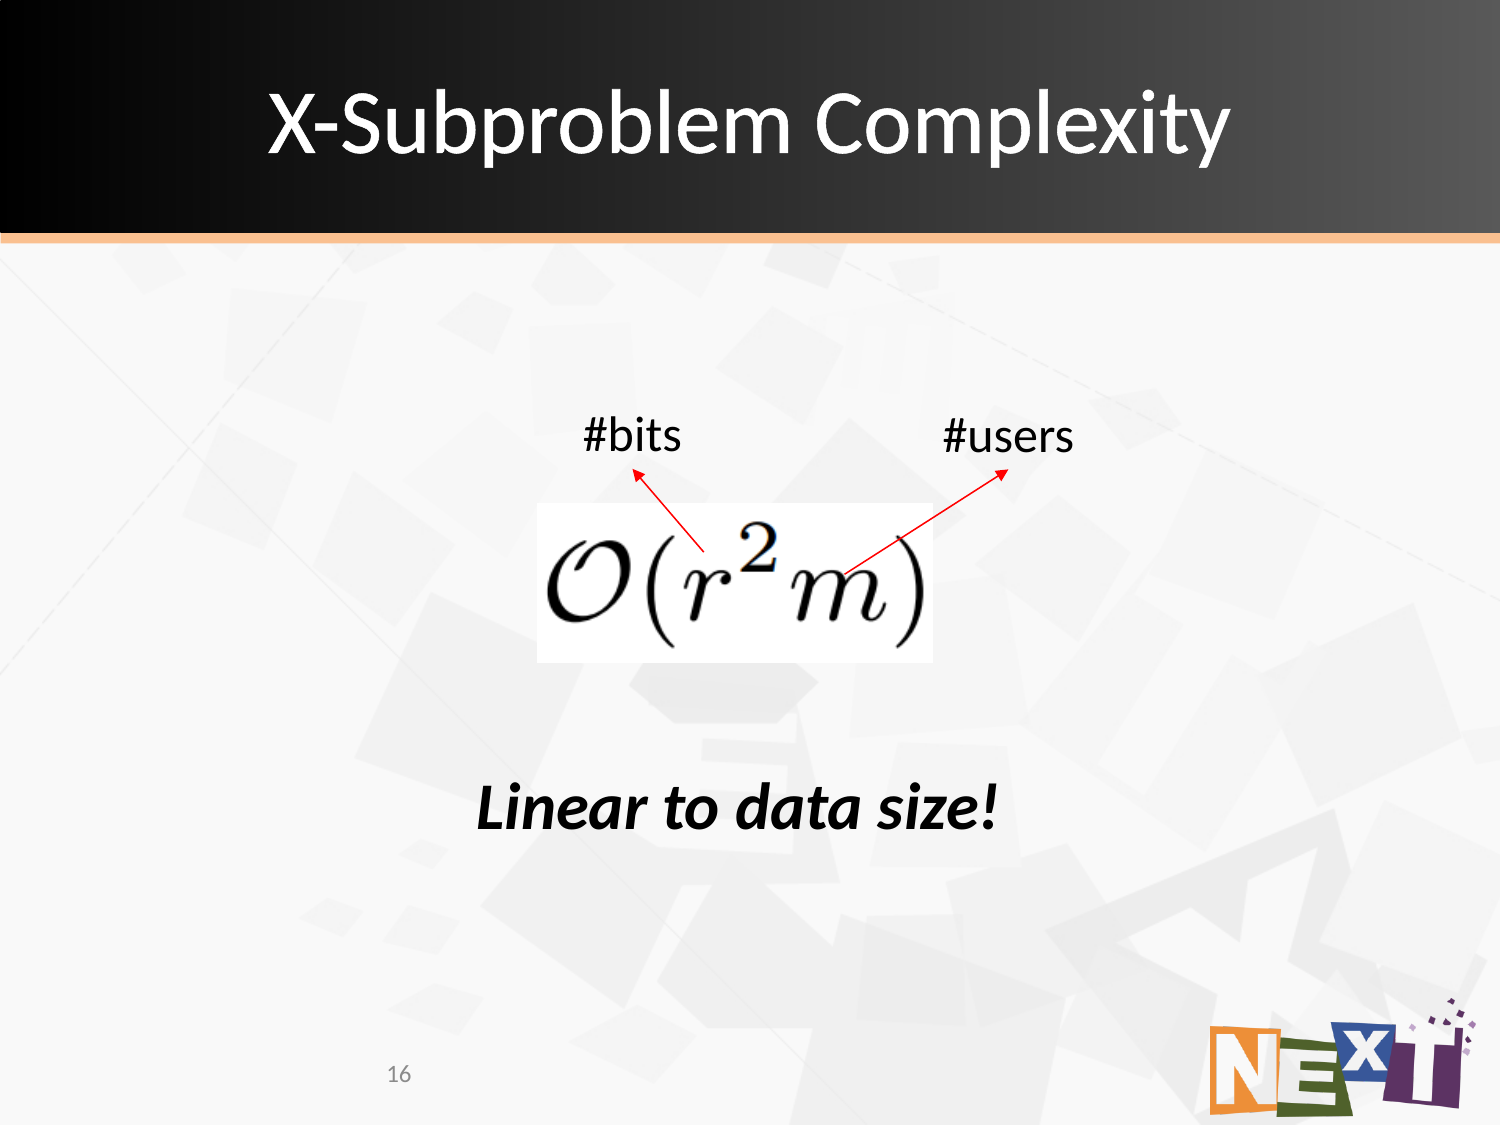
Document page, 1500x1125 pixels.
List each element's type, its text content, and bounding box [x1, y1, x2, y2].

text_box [632, 469, 705, 553]
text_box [844, 470, 1009, 575]
picture [1210, 998, 1476, 1117]
picture [537, 503, 933, 664]
title X-Subproblem Complexity [0, 0, 1500, 233]
text_box Linear to data size! [461, 755, 1017, 850]
text_box #bits [568, 394, 697, 469]
text_box #users [927, 394, 1090, 470]
slide_number 16 [76, 1042, 427, 1103]
